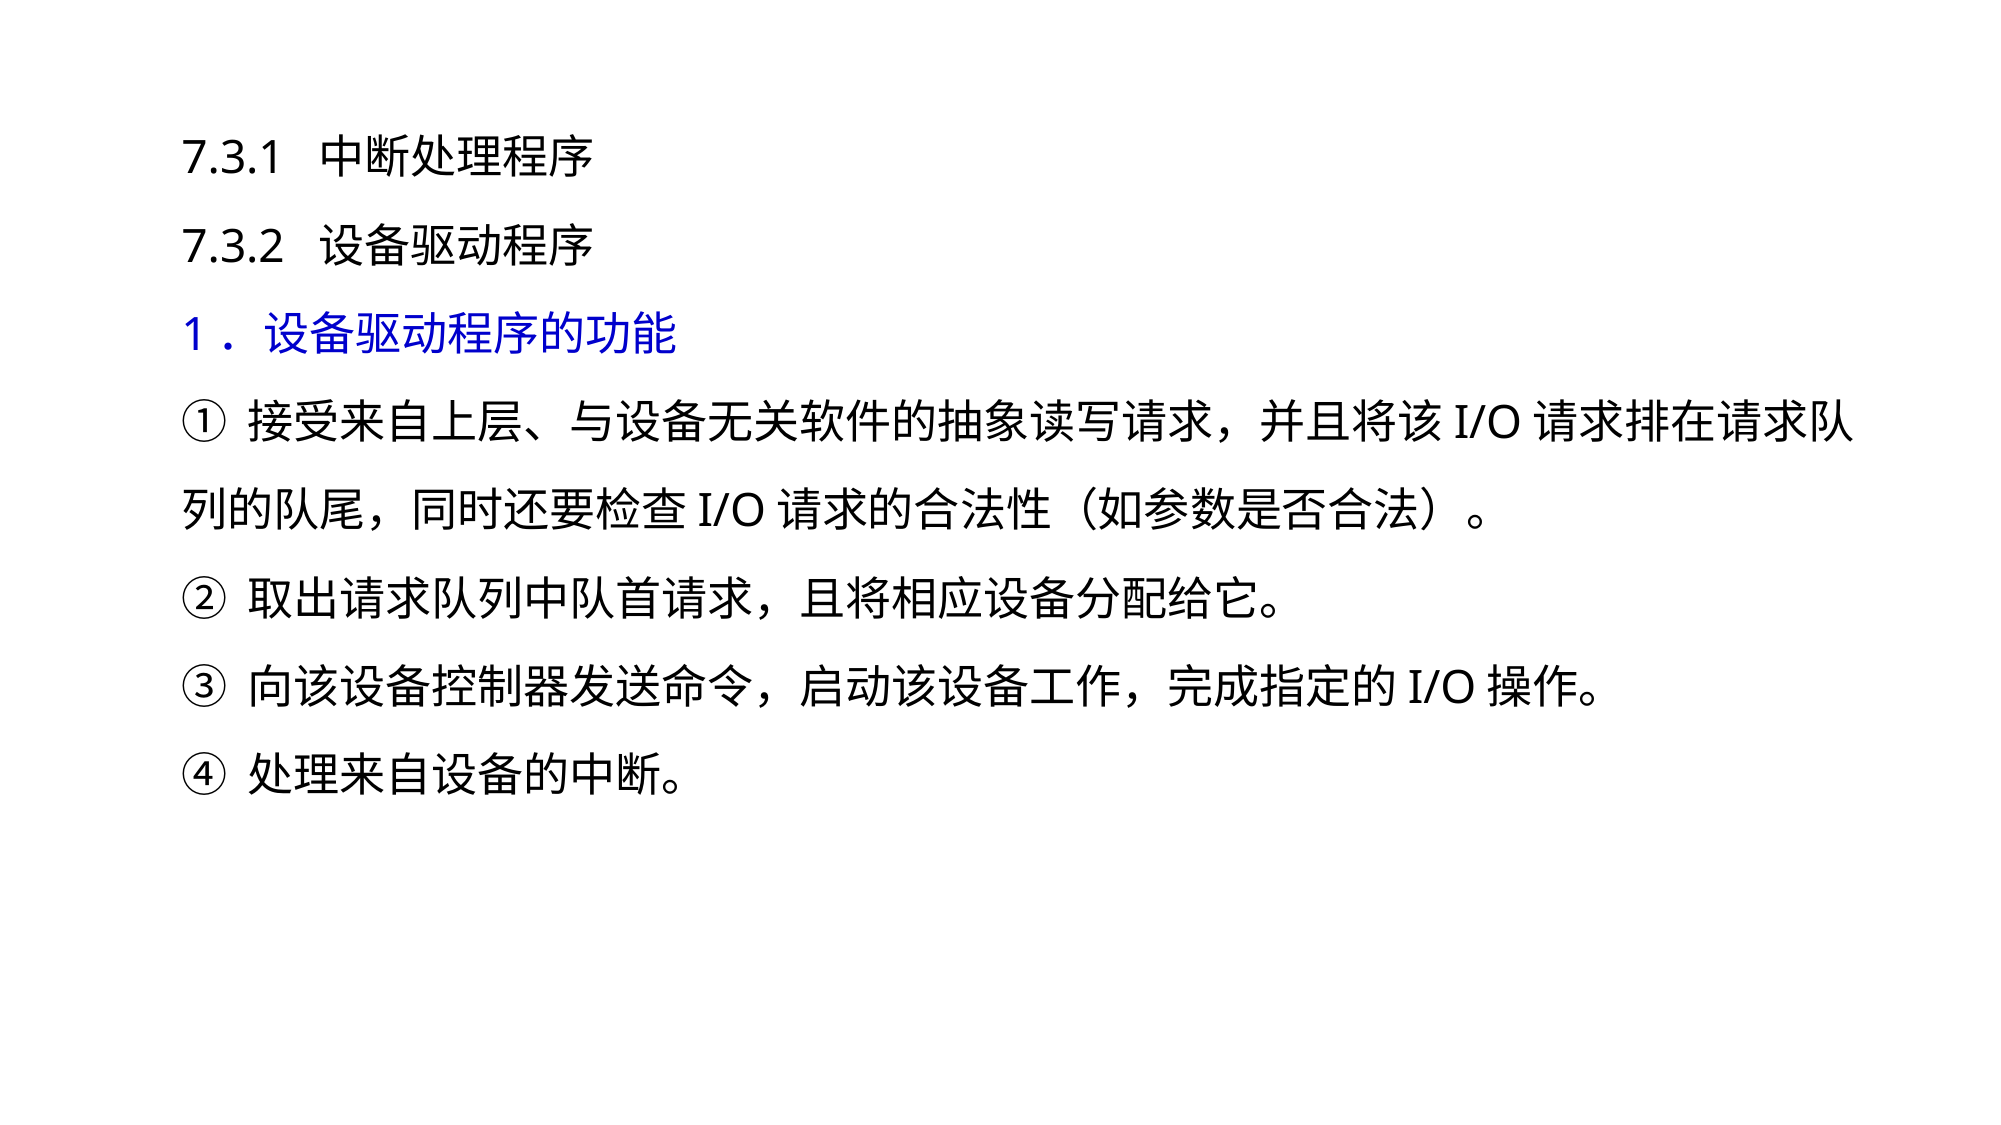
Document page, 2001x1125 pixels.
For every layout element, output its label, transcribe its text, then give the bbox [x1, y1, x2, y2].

text_box 7.3.1 中断处理程序 7.3.2 设备驱动程序 1．设备驱动程序的功能 ① 接受来自上层、与设备无关软件的抽象读写请求，并且将该I/O请求排在请求队列的队尾，同时还要检查I/O请求的合法性（如参数是否合法）。 ② 取出请求队列中队首请求，且将相应设备分配给它。 ③ 向该设备控制器发送命令，启动该设备工作，完成指定的I/O操作。 ④ 处理来自设备的中断。 [166, 87, 1873, 813]
